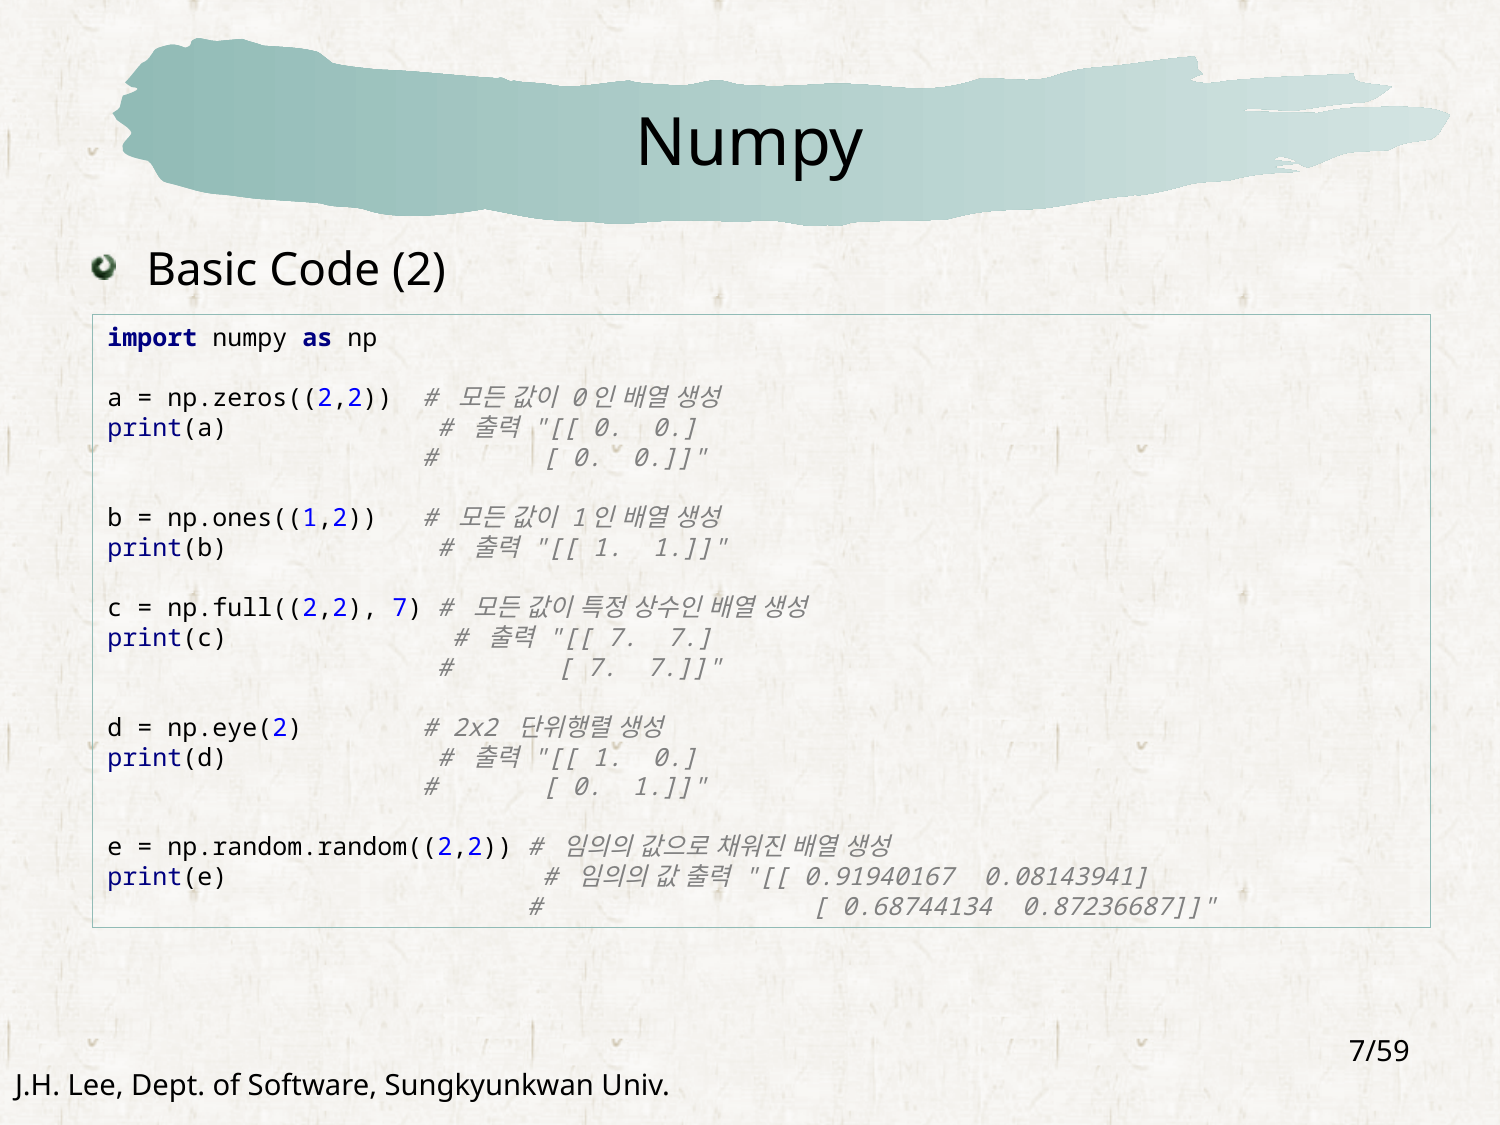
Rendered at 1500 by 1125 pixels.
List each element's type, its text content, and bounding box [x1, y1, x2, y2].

list Basic Code (2) [75, 231, 1425, 1005]
title Numpy [75, 45, 1425, 231]
footer J.H. Lee, Dept. of Software, Sungkyunkwan Univ. [0, 1058, 762, 1102]
picture [0, 0, 1500, 1125]
text_box import numpy as np a = np.zeros((2,2)) # 모든 값이 0인 배열 생성 print(a) # 출력 "[[ 0. 0.] # [ 0. 0.]]" b = np.ones((1,2)) # 모든 값이 1인 배열 생성 print(b) # 출력 "[[ 1. 1.]]" c = np.full((2,2), 7) # 모든 값이 특정 상수인 배열 생성 print(c) # 출력 "[[ 7. 7.] # [ 7. 7.]]" d = np.eye(2) # 2x2 단위행렬 생성 print(d) # 출력 "[[ 1. 0.] # [ 0. 1.]]" e = np.random.random((2,2)) # 임의의 값으로 채워진 배열 생성 print(e) # 임의의 값 출력 "[[ 0.91940167 0.08143941] # [ 0.68744134 0.87236687]]" [92, 314, 1431, 928]
slide_number 7/59 [1074, 1024, 1426, 1103]
